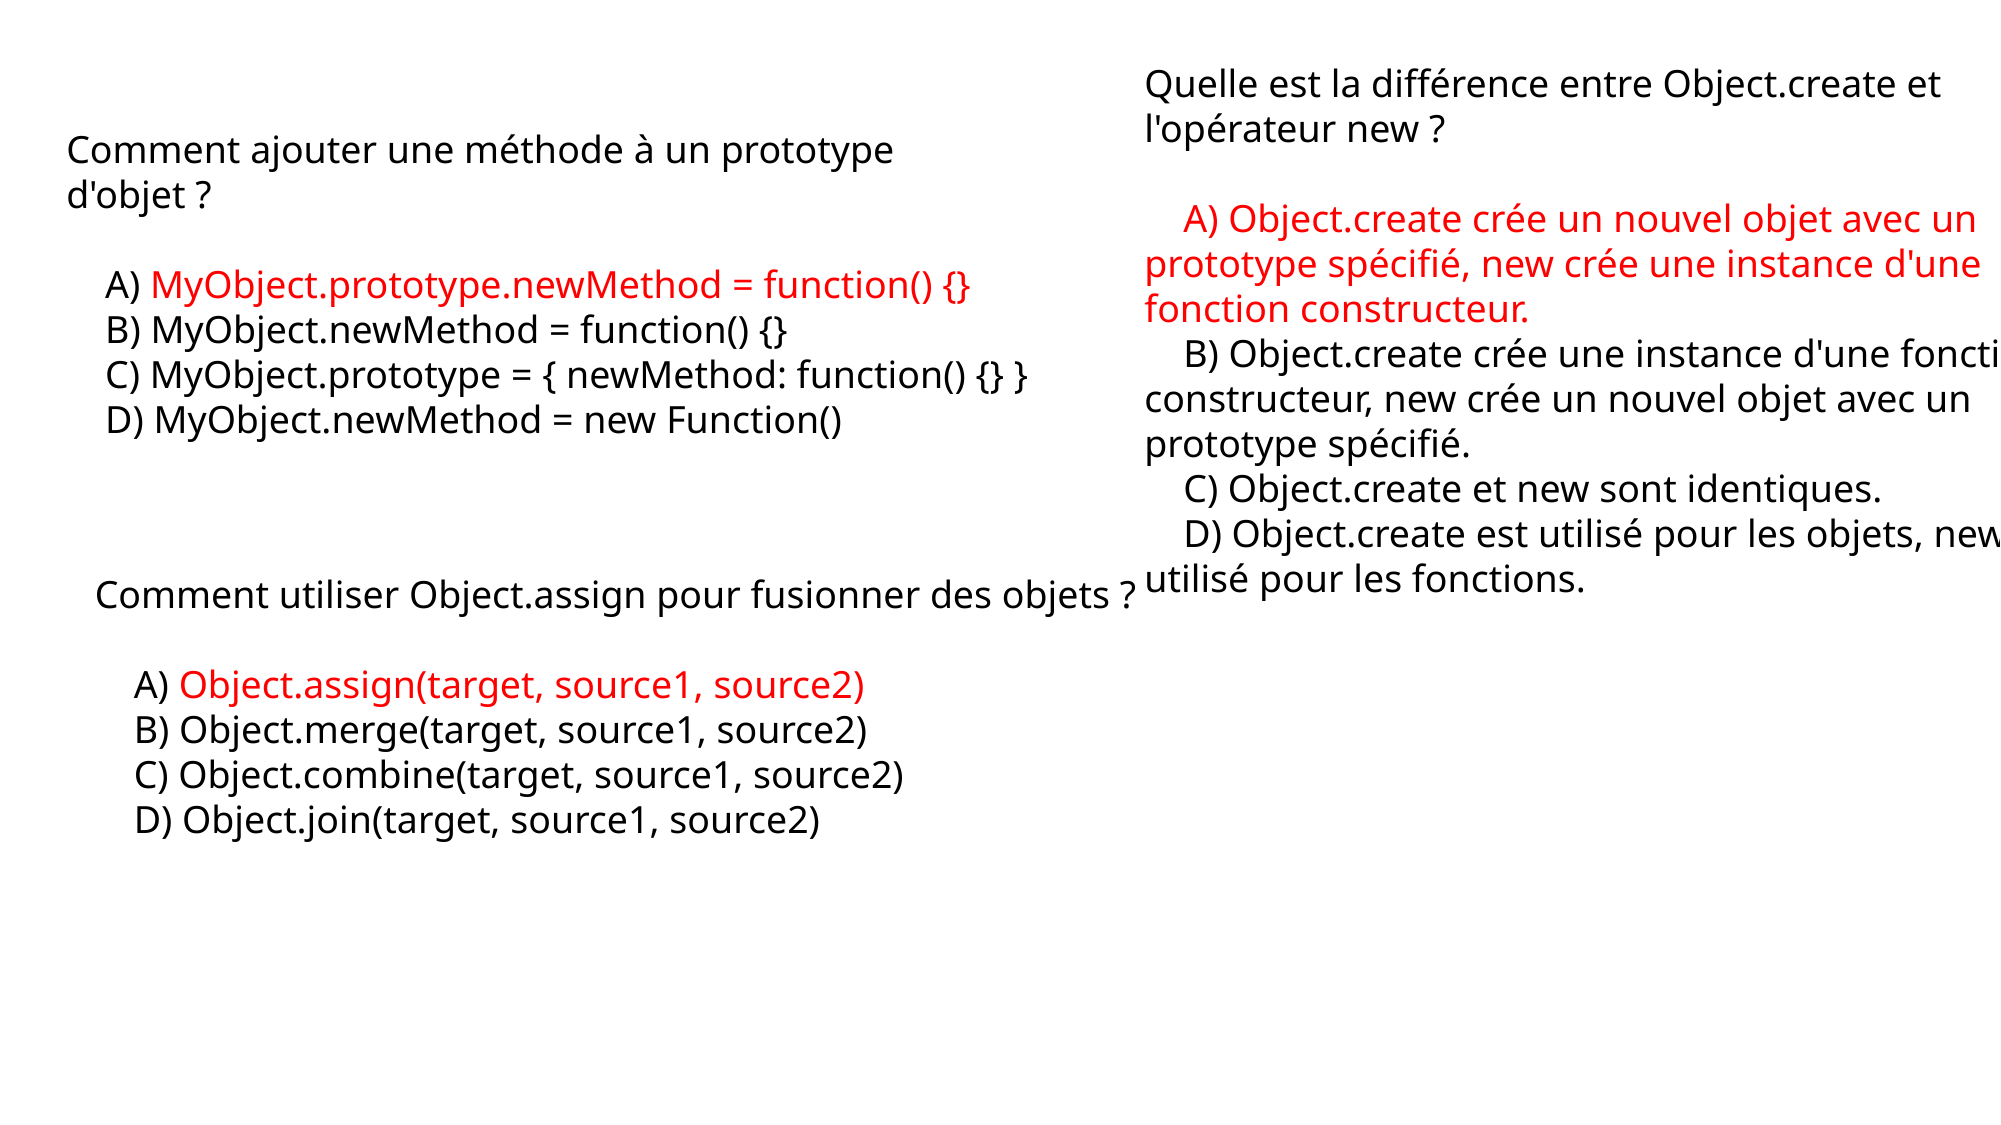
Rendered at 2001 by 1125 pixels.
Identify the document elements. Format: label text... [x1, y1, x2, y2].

text_box Quelle est la différence entre Object.create et l'opérateur new ? A) Object.create crée un nouvel objet avec un prototype spécifié, new crée une instance d'une fonction constructeur. B) Object.create crée une instance d'une fonction constructeur, new crée un nouvel objet avec un prototype spécifié. C) Object.create et new sont identiques. D) Object.create est utilisé pour les objets, new est utilisé pour les fonctions. [1129, 0, 2000, 653]
text_box Comment utiliser Object.assign pour fusionner des objets ? A) Object.assign(target, source1, source2) B) Object.merge(target, source1, source2) C) Object.combine(target, source1, source2) D) Object.join(target, source1, source2) [80, 473, 1153, 894]
text_box Comment ajouter une méthode à un prototype d'objet ? A) MyObject.prototype.newMethod = function() {} B) MyObject.newMethod = function() {} C) MyObject.prototype = { newMethod: function() {} } D) MyObject.newMethod = new Function() [51, 28, 1052, 494]
